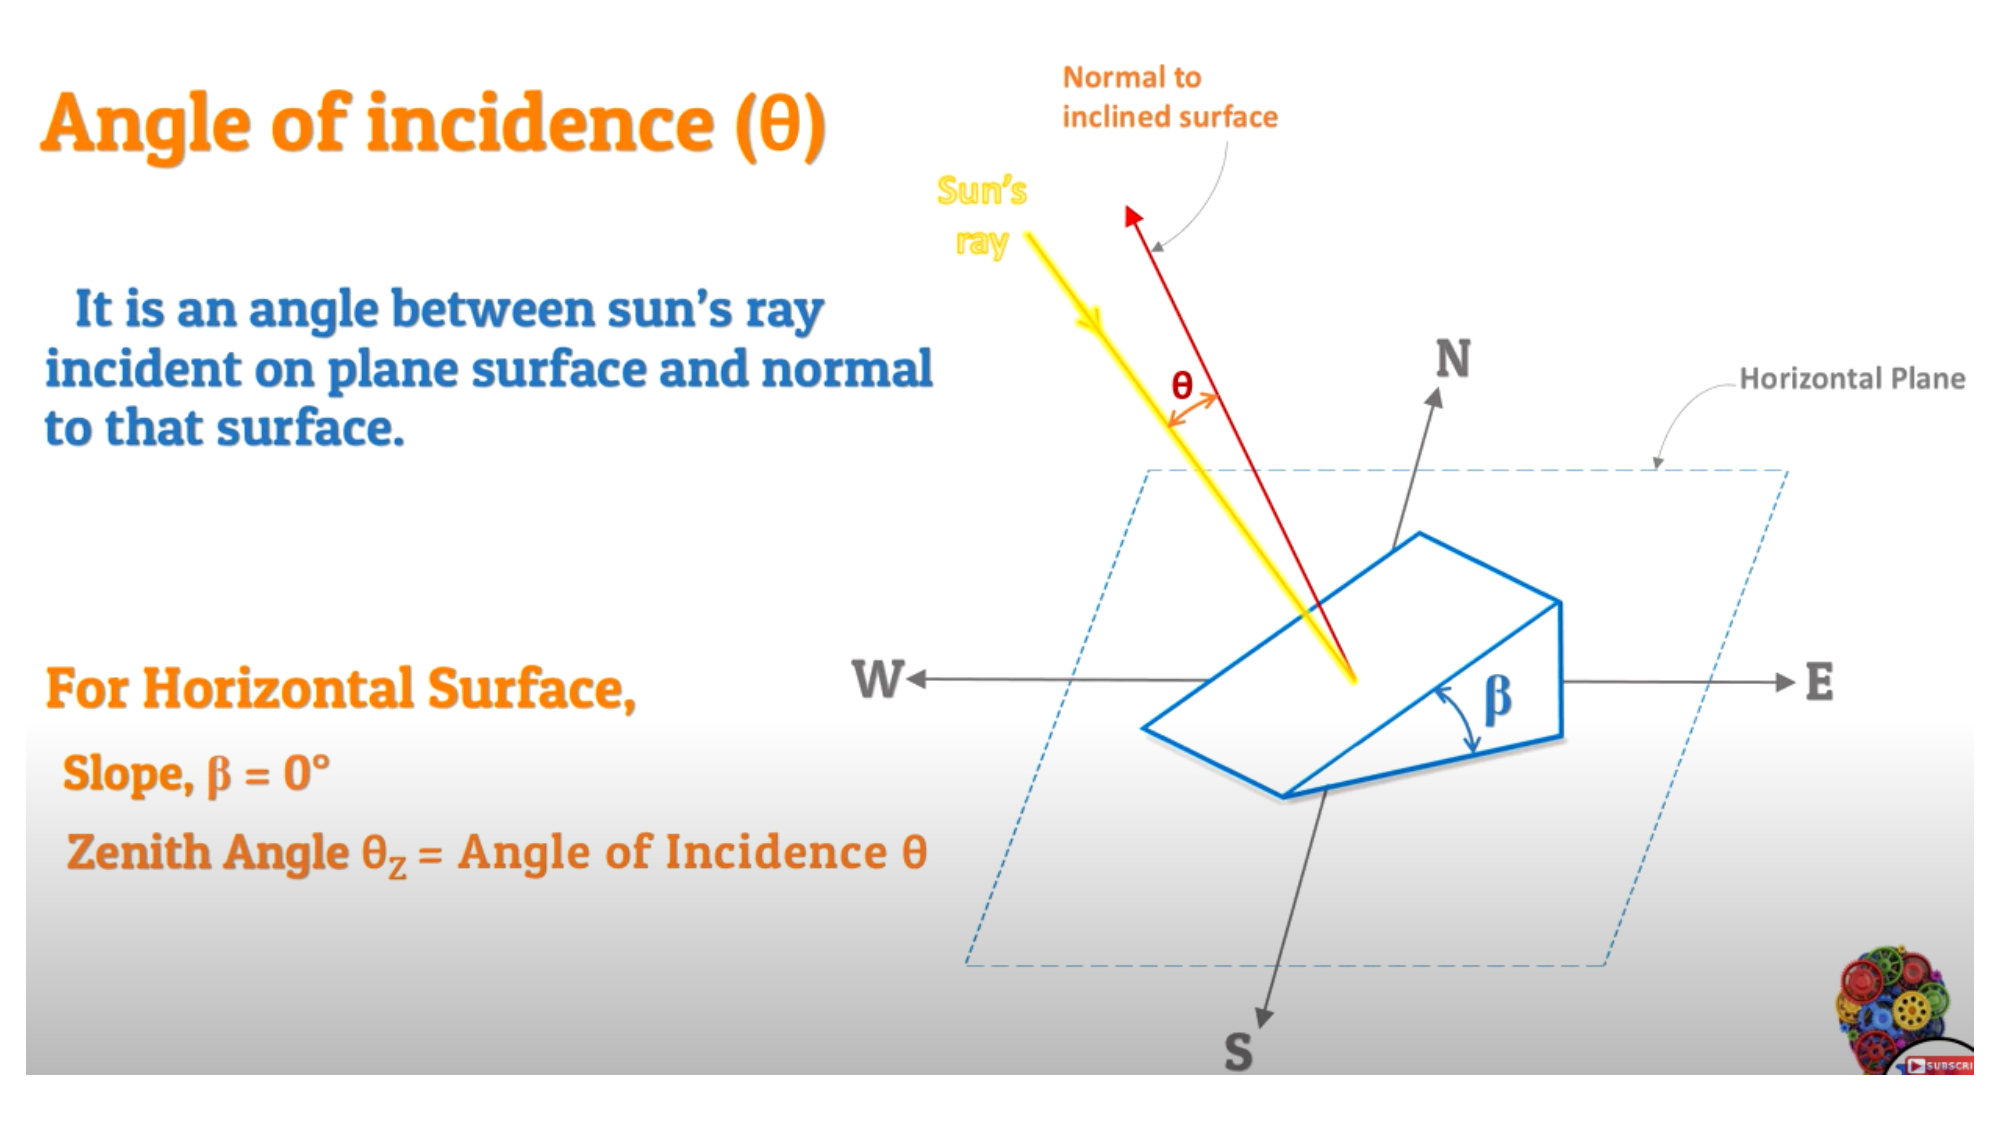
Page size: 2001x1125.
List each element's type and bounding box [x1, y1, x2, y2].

picture [26, 49, 1974, 1076]
